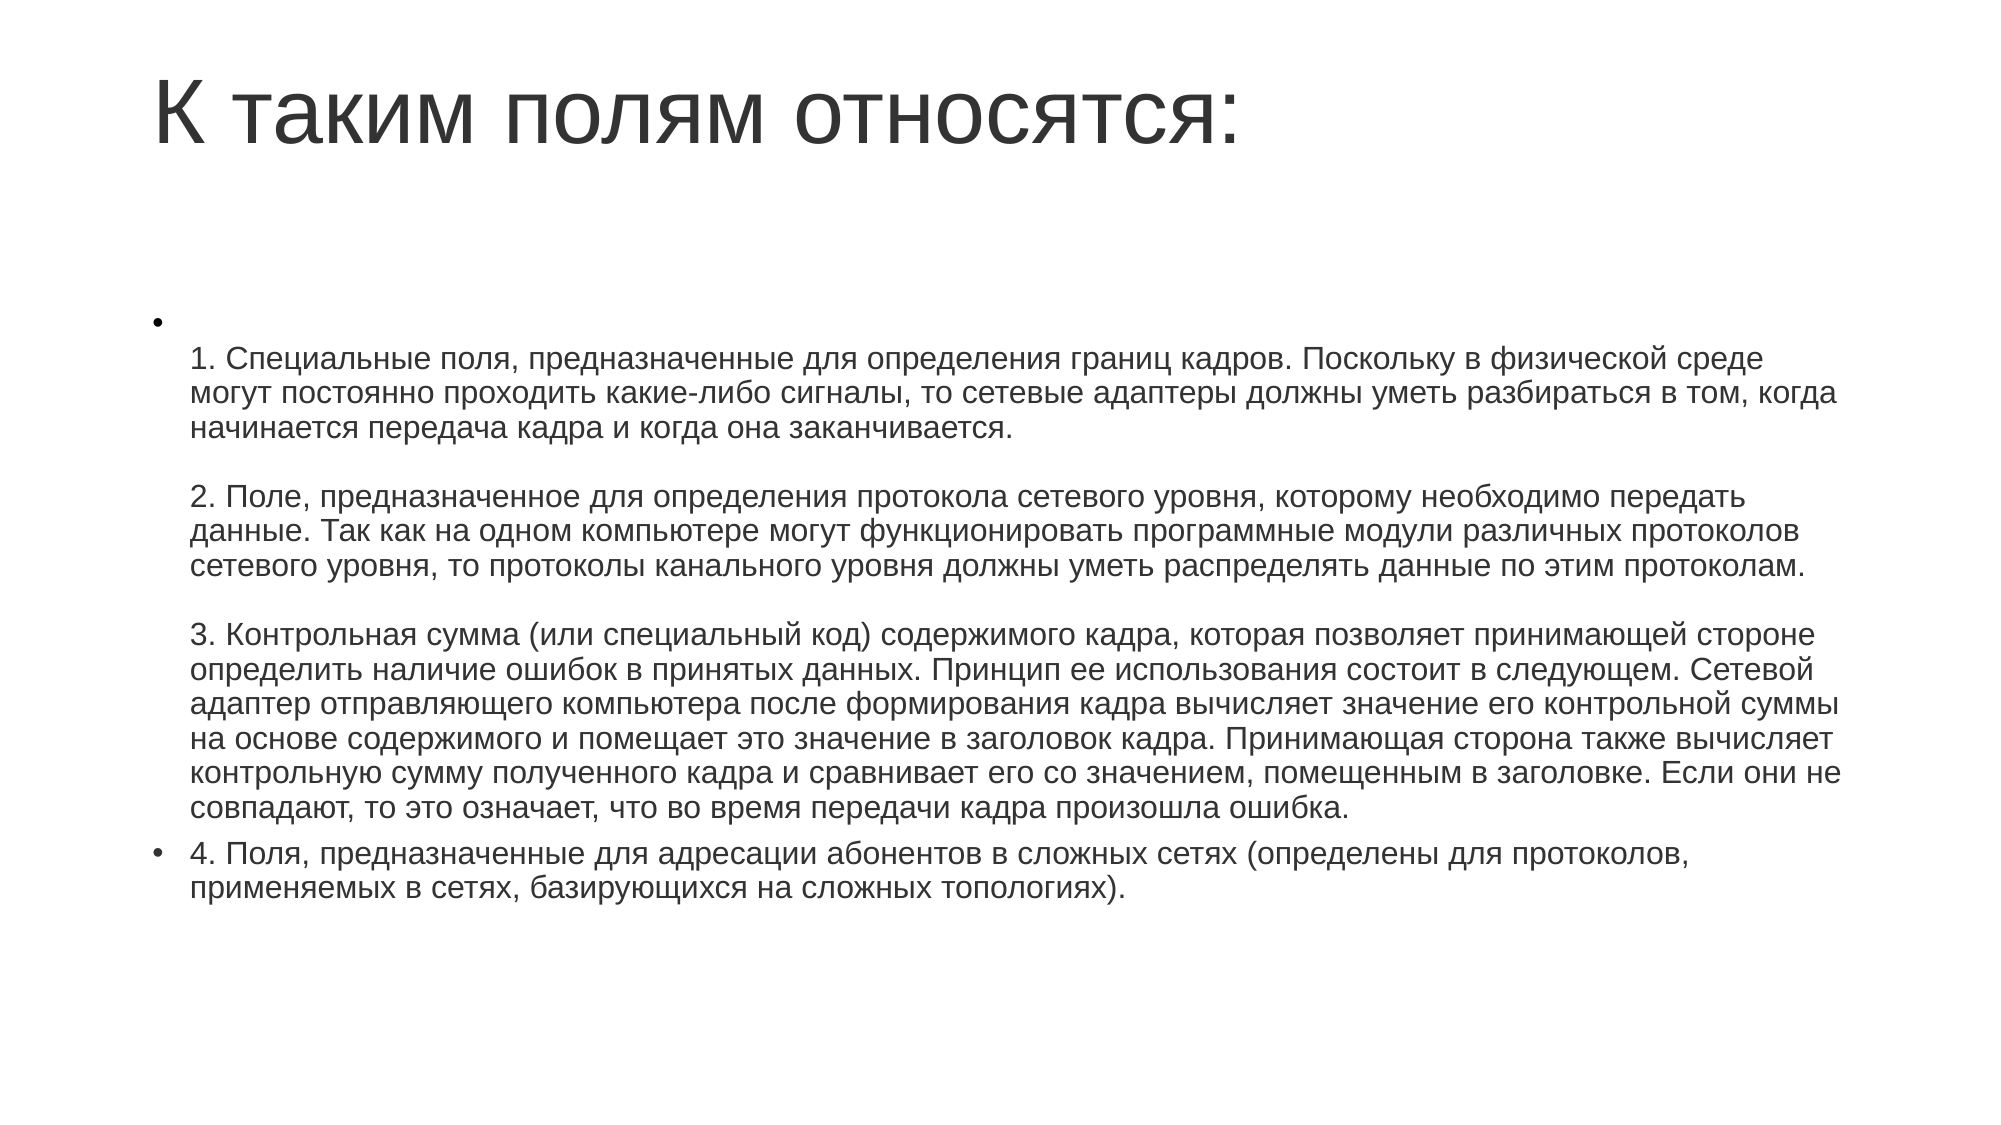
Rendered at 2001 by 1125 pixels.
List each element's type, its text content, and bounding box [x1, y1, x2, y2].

list 1. Специальные поля, предназначенные для определения границ кадров. Поскольку в физической среде могут постоянно проходить какие-либо сигналы, то сетевые адаптеры должны уметь разбираться в том, когда начинается передача кадра и когда она заканчивается. 2. Поле, предназначенное для определения протокола сетевого уровня, которому необходимо передать данные. Так как на одном компьютере могут функционировать программные модули различных протоколов сетевого уровня, то протоколы канального уровня должны уметь распределять данные по этим протоколам. 3. Контрольная сумма (или специальный код) содержимого кадра, которая позволяет принимающей стороне определить наличие ошибок в принятых данных. Принцип ее использования состоит в следующем. Сетевой адаптер отправляющего компьютера после формирования кадра вычисляет значение его контрольной суммы на основе содержимого и помещает это значение в заголовок кадра. Принимающая сторона также вычисляет контрольную сумму полученного кадра и сравнивает его со значением, помещенным в заголовке. Если они не совпадают, то это означает, что во время передачи кадра произошла ошибка. 4. Поля, предназначенные для адресации абонентов в сложных сетях (определены для протоколов, применяемых в сетях, базирующихся на сложных топологиях). [137, 299, 1863, 1014]
title К таким полям относятся: [137, 59, 1863, 278]
